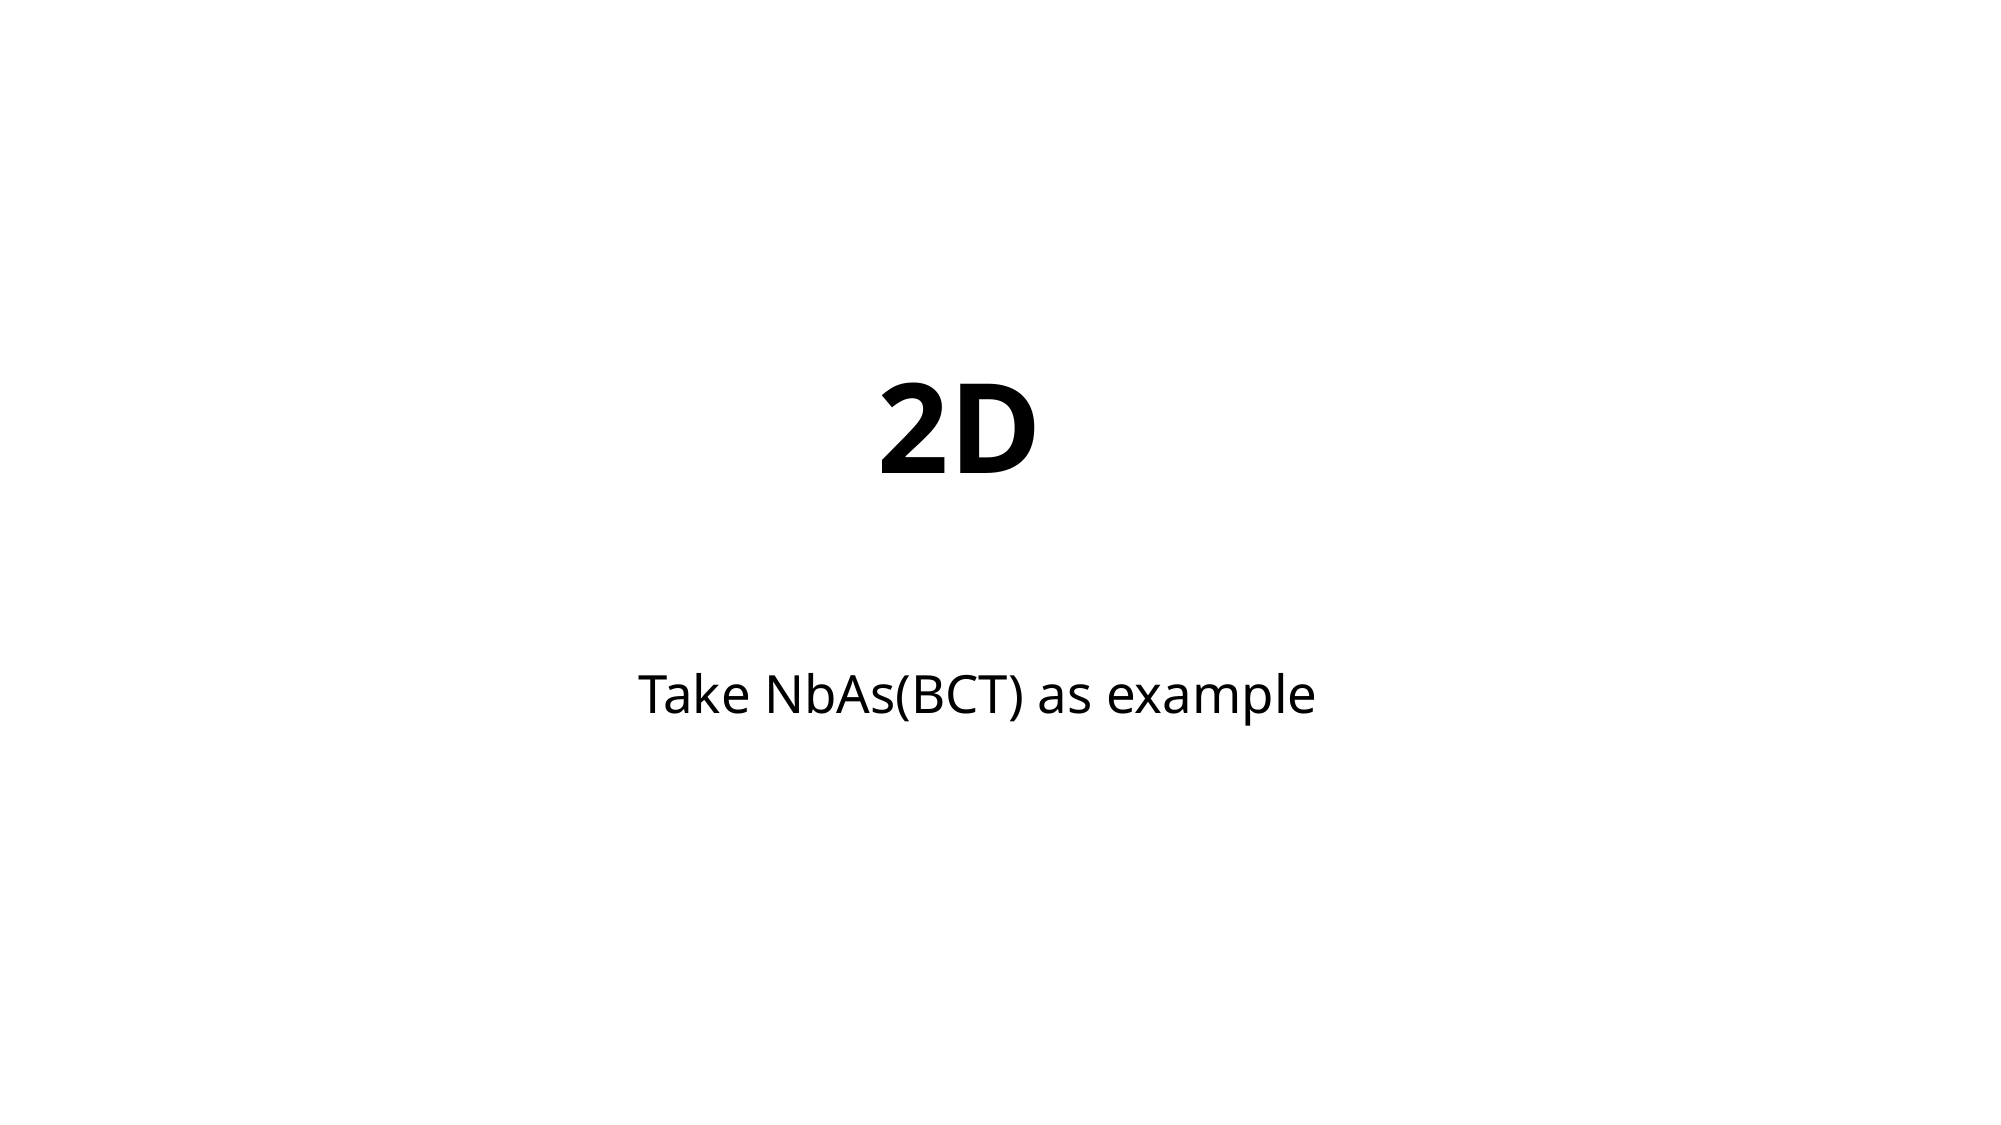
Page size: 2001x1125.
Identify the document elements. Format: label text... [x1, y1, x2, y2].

title 2D [97, 324, 1822, 542]
text_box Take NbAs(BCT) as example [623, 642, 1451, 750]
